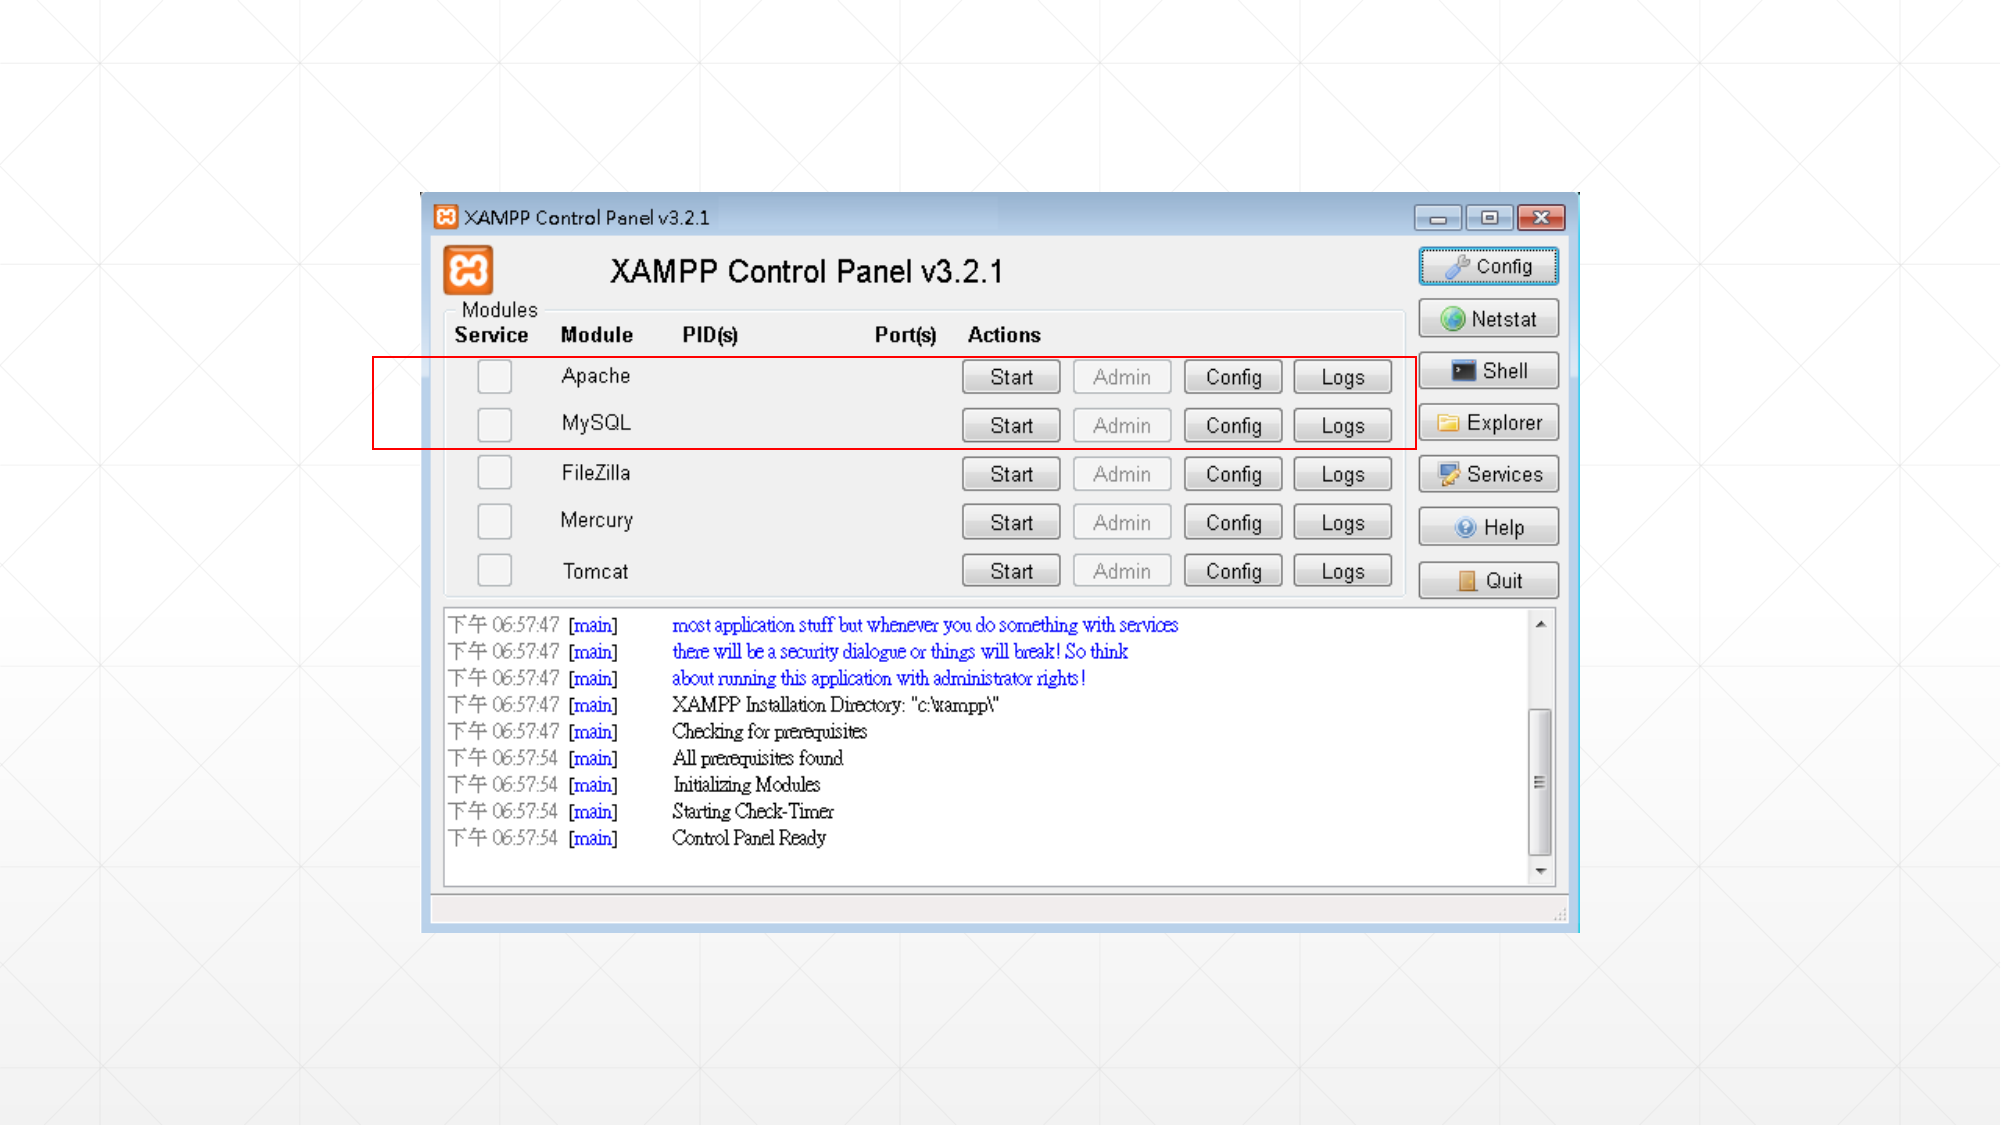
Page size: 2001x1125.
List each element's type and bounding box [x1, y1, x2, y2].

text_box [372, 356, 420, 450]
picture [420, 192, 1580, 933]
